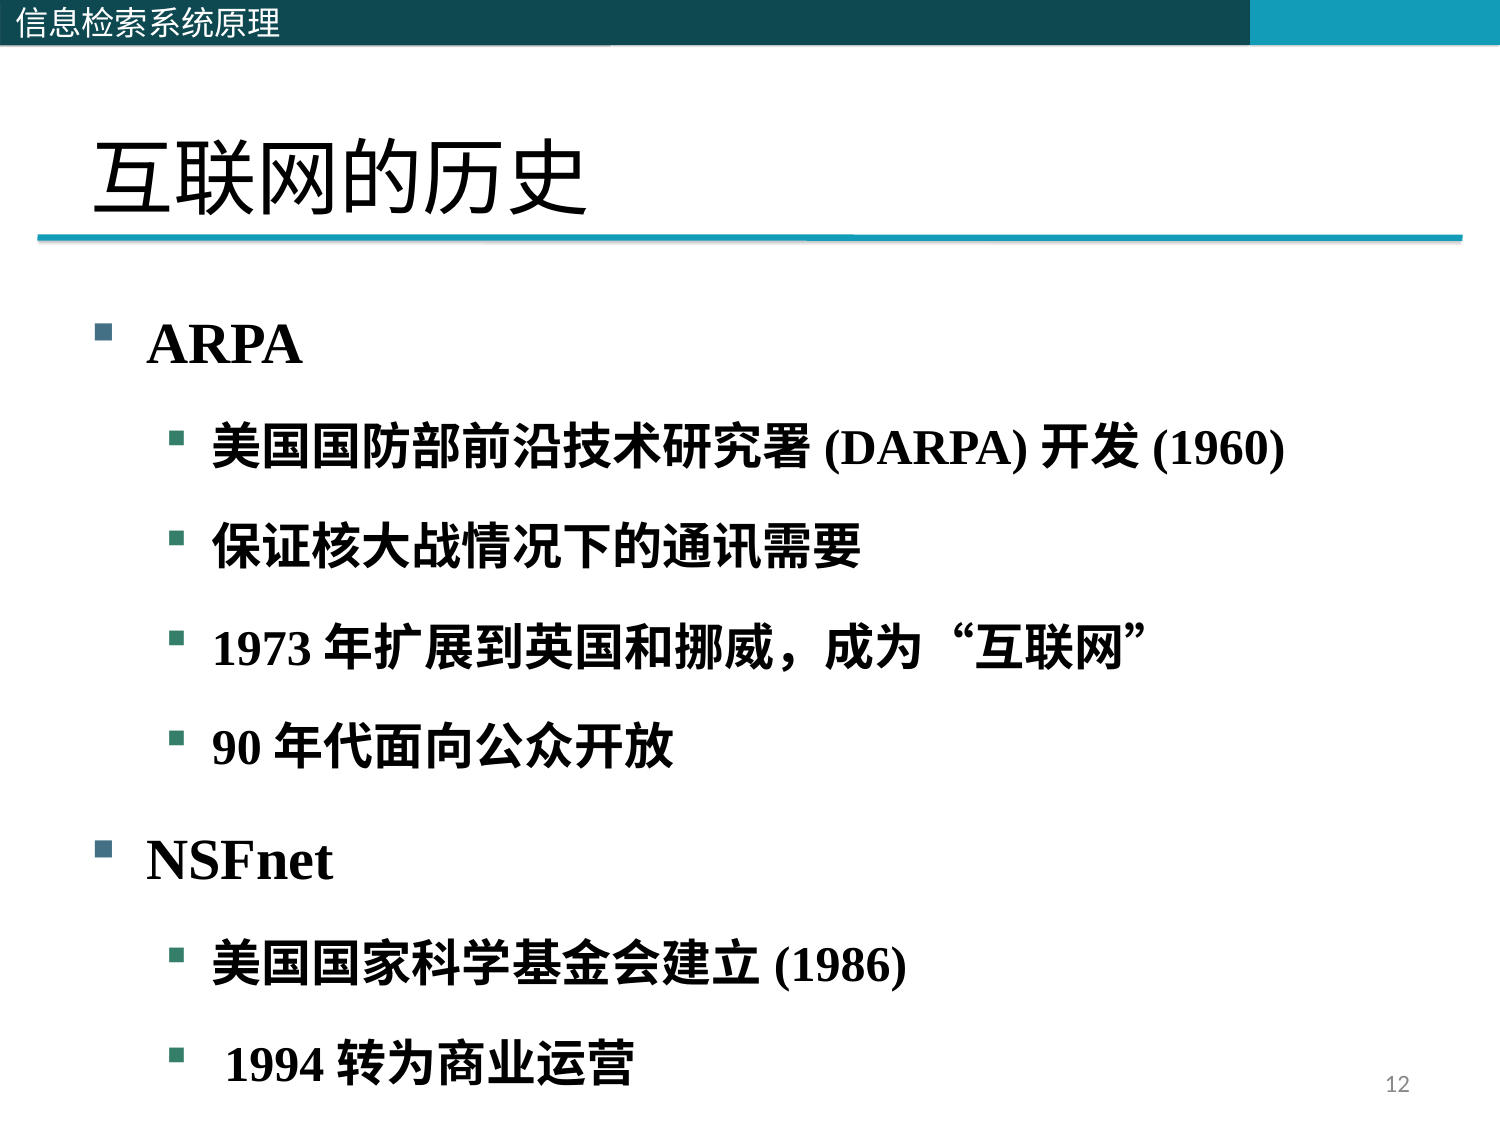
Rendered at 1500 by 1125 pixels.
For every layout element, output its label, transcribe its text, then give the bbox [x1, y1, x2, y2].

slide_number 12 [1074, 1062, 1425, 1103]
list ARPA 美国国防部前沿技术研究署(DARPA)开发(1960) 保证核大战情况下的通讯需要 1973年扩展到英国和挪威，成为“互联网” 90年代面向公众开放 NSFnet 美国国家科学基金会建立(1986) 1994转为商业运营 [75, 262, 1425, 1075]
title 互联网的历史 [75, 45, 1425, 233]
